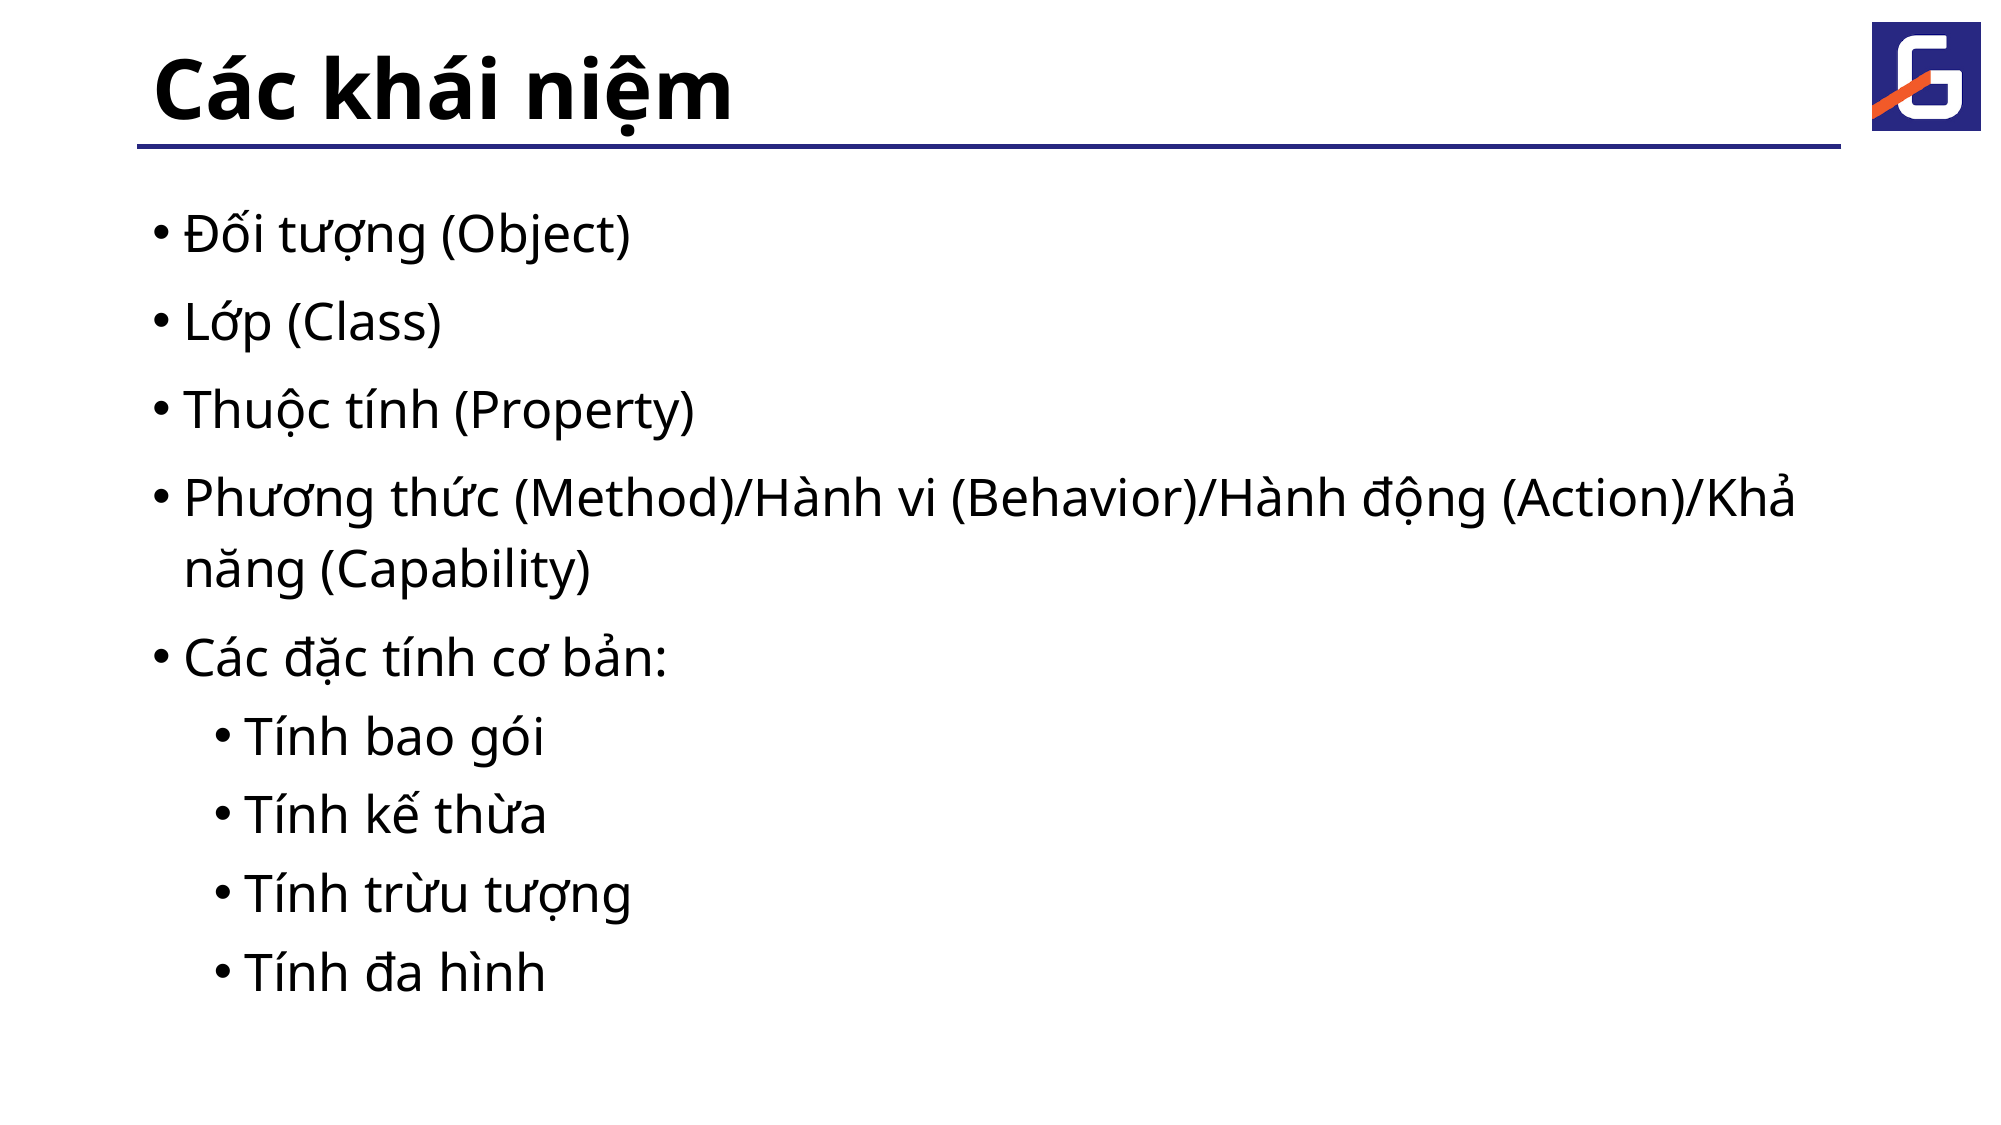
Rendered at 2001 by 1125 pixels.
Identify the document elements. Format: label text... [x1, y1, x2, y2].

title Các khái niệm [137, 26, 1863, 160]
picture [1872, 22, 1981, 131]
list Đối tượng (Object) Lớp (Class) Thuộc tính (Property) Phương thức (Method)/Hành vi (Behavior)/Hành động (Action)/Khả năng (Capability) Các đặc tính cơ bản: Tính bao gói Tính kế thừa Tính trừu tượng Tính đa hình [137, 183, 1863, 1014]
